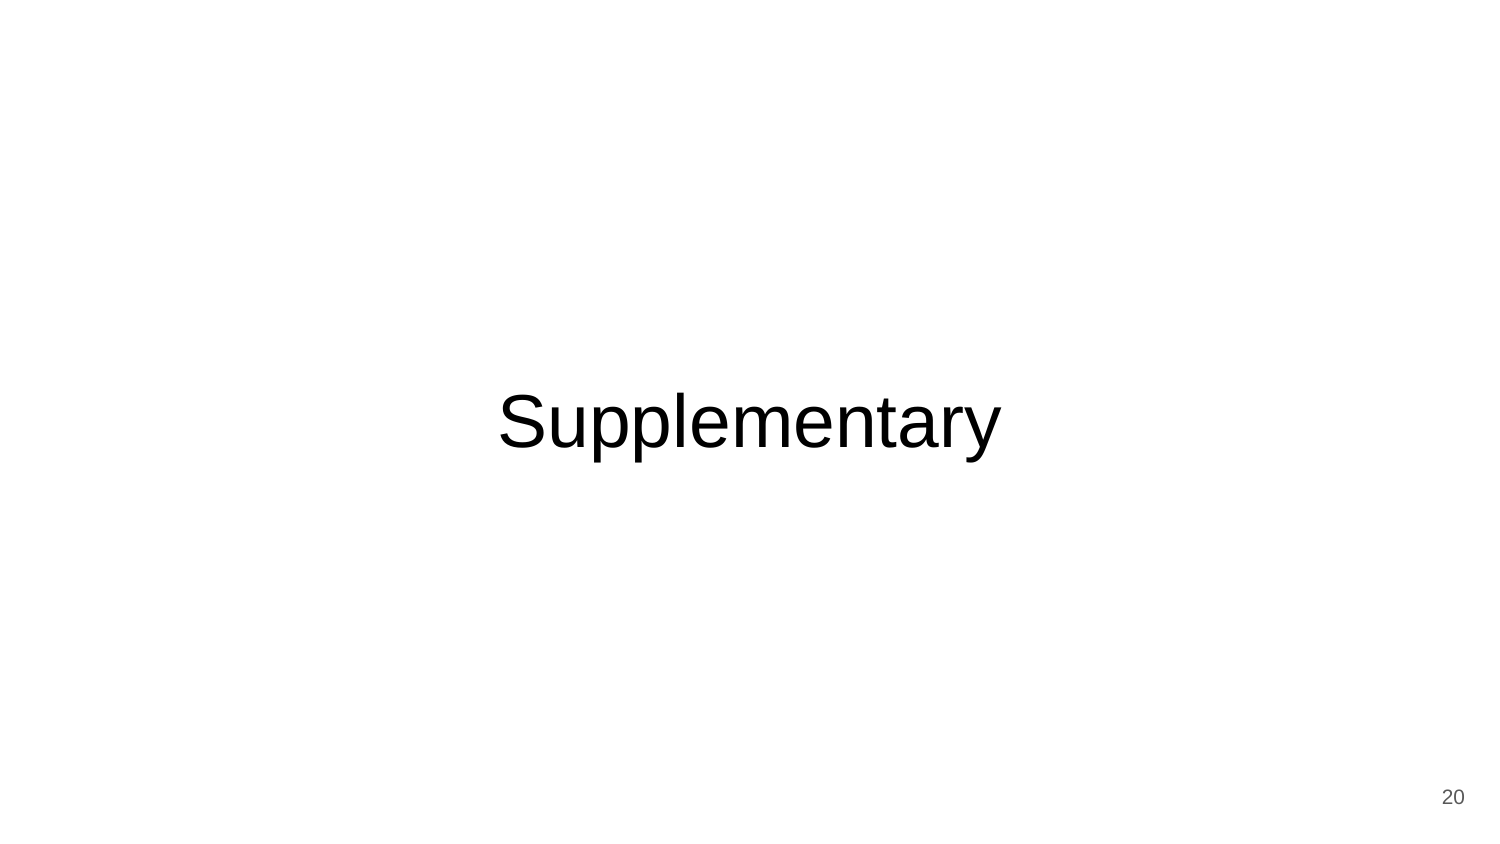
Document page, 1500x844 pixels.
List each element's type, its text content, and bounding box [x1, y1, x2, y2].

title Supplementary [51, 352, 1449, 491]
slide_number 20 [1389, 764, 1480, 830]
